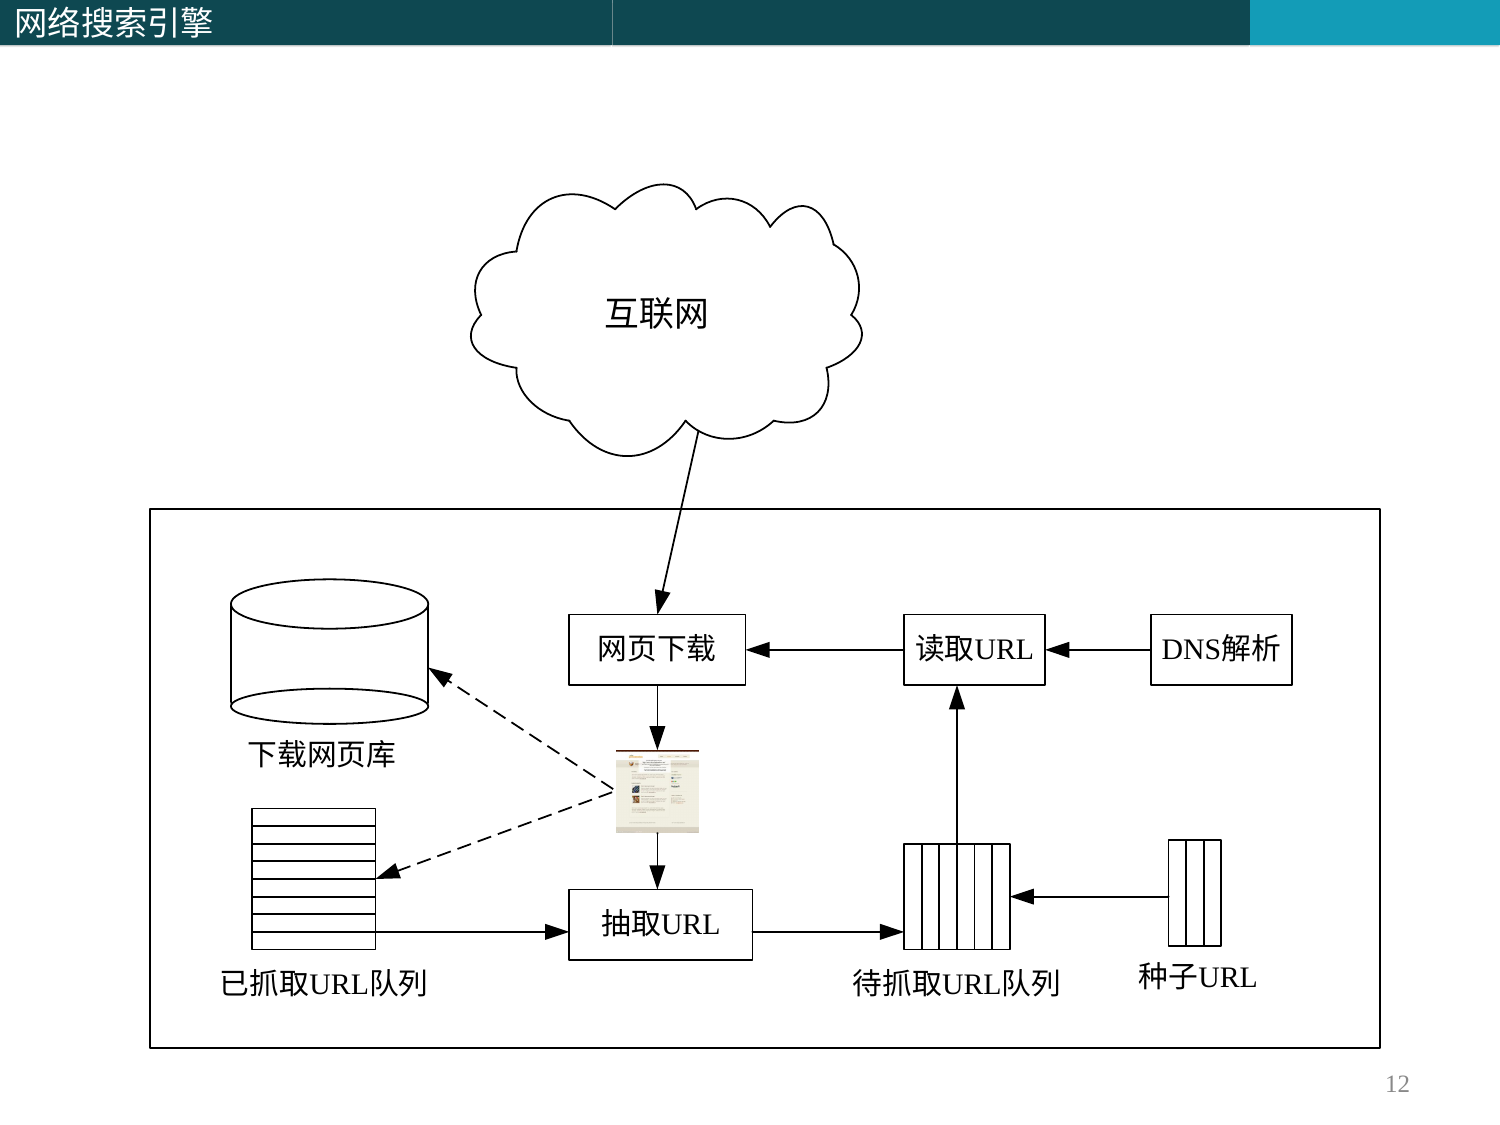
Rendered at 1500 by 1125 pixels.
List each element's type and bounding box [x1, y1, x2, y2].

text_box [145, 180, 1384, 1053]
slide_number [1074, 1062, 1425, 1103]
text_box [1253, 0, 1406, 50]
